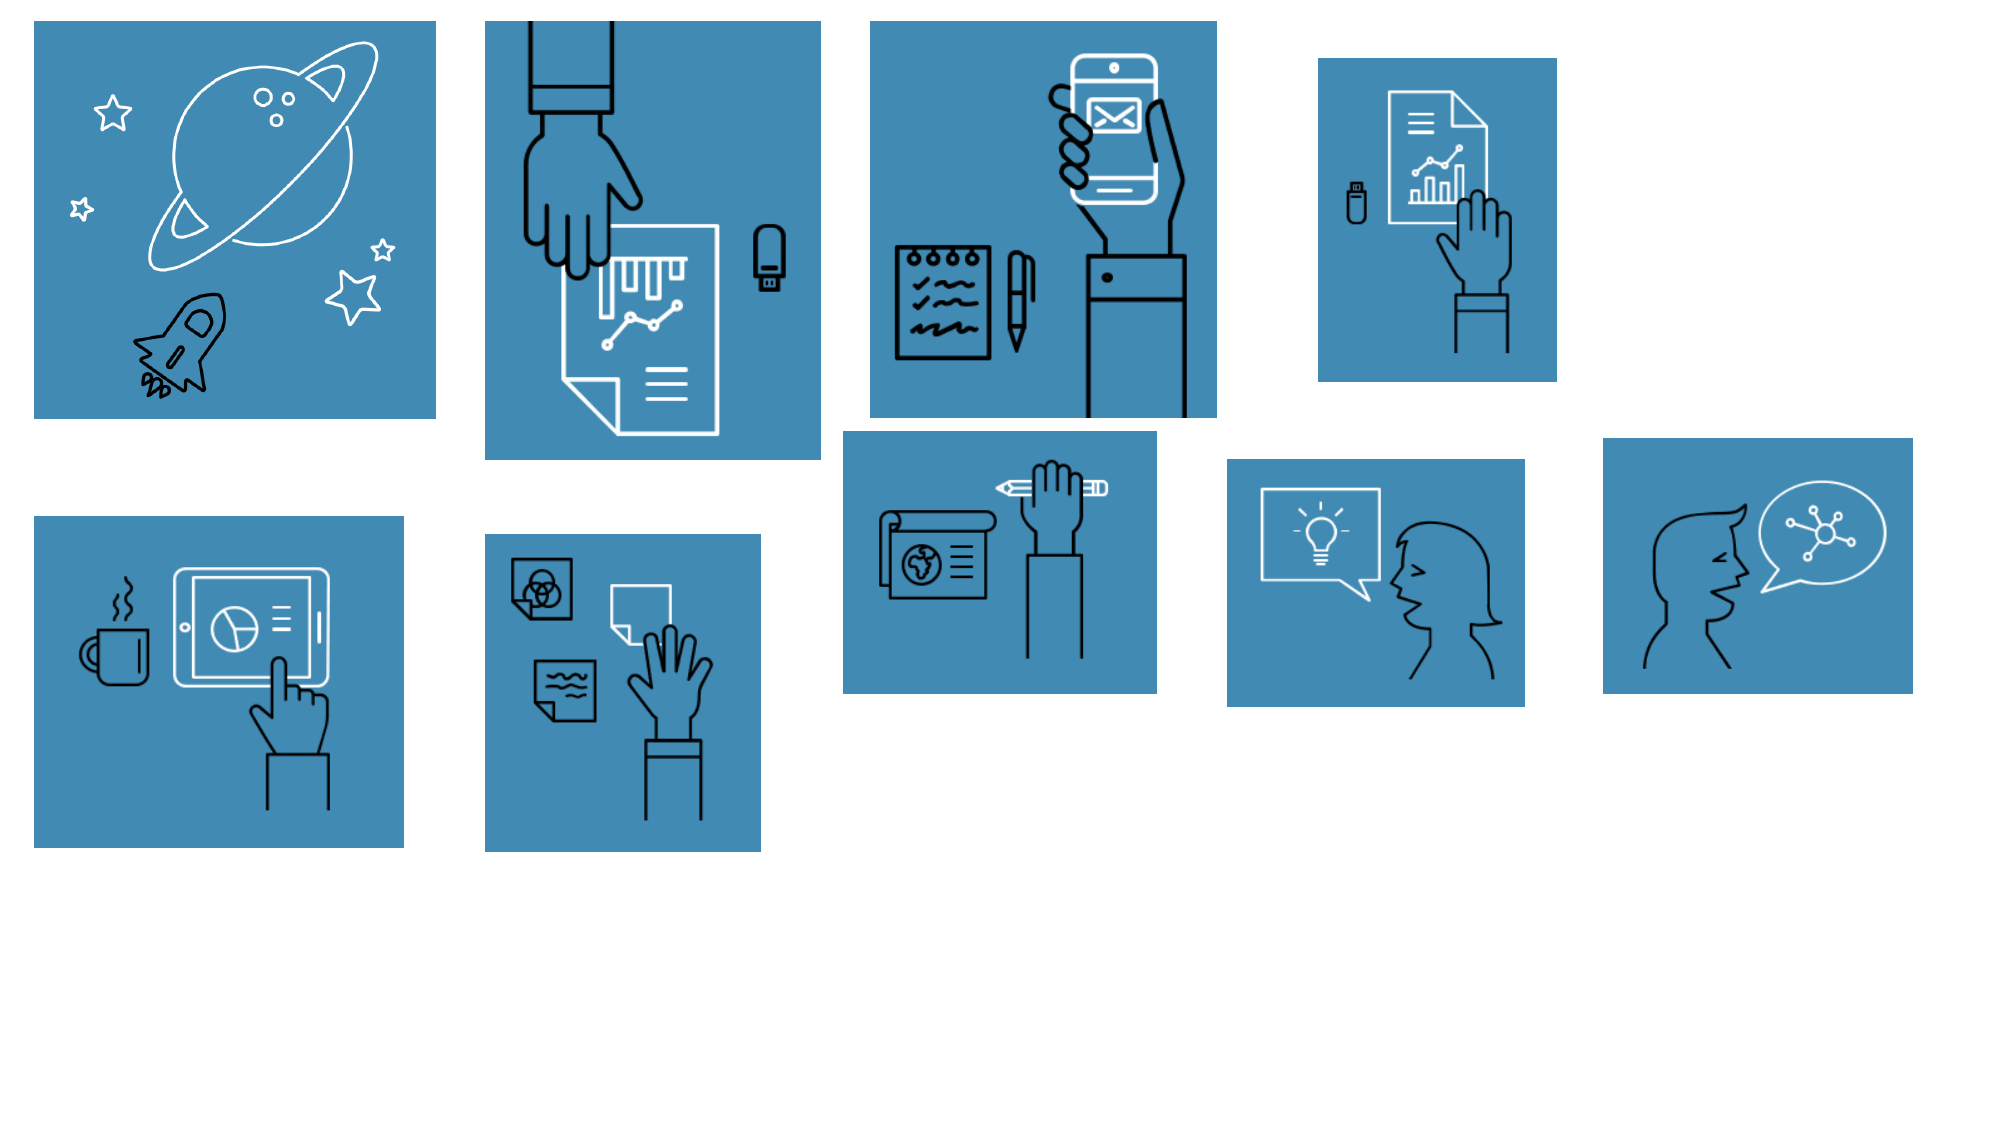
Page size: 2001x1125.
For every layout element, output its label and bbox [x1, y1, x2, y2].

picture [1603, 438, 1913, 694]
picture [485, 534, 761, 852]
picture [34, 516, 404, 848]
picture [34, 21, 436, 419]
picture [1318, 58, 1557, 382]
picture [1227, 459, 1525, 707]
picture [485, 21, 821, 460]
picture [870, 21, 1217, 419]
picture [843, 431, 1157, 694]
